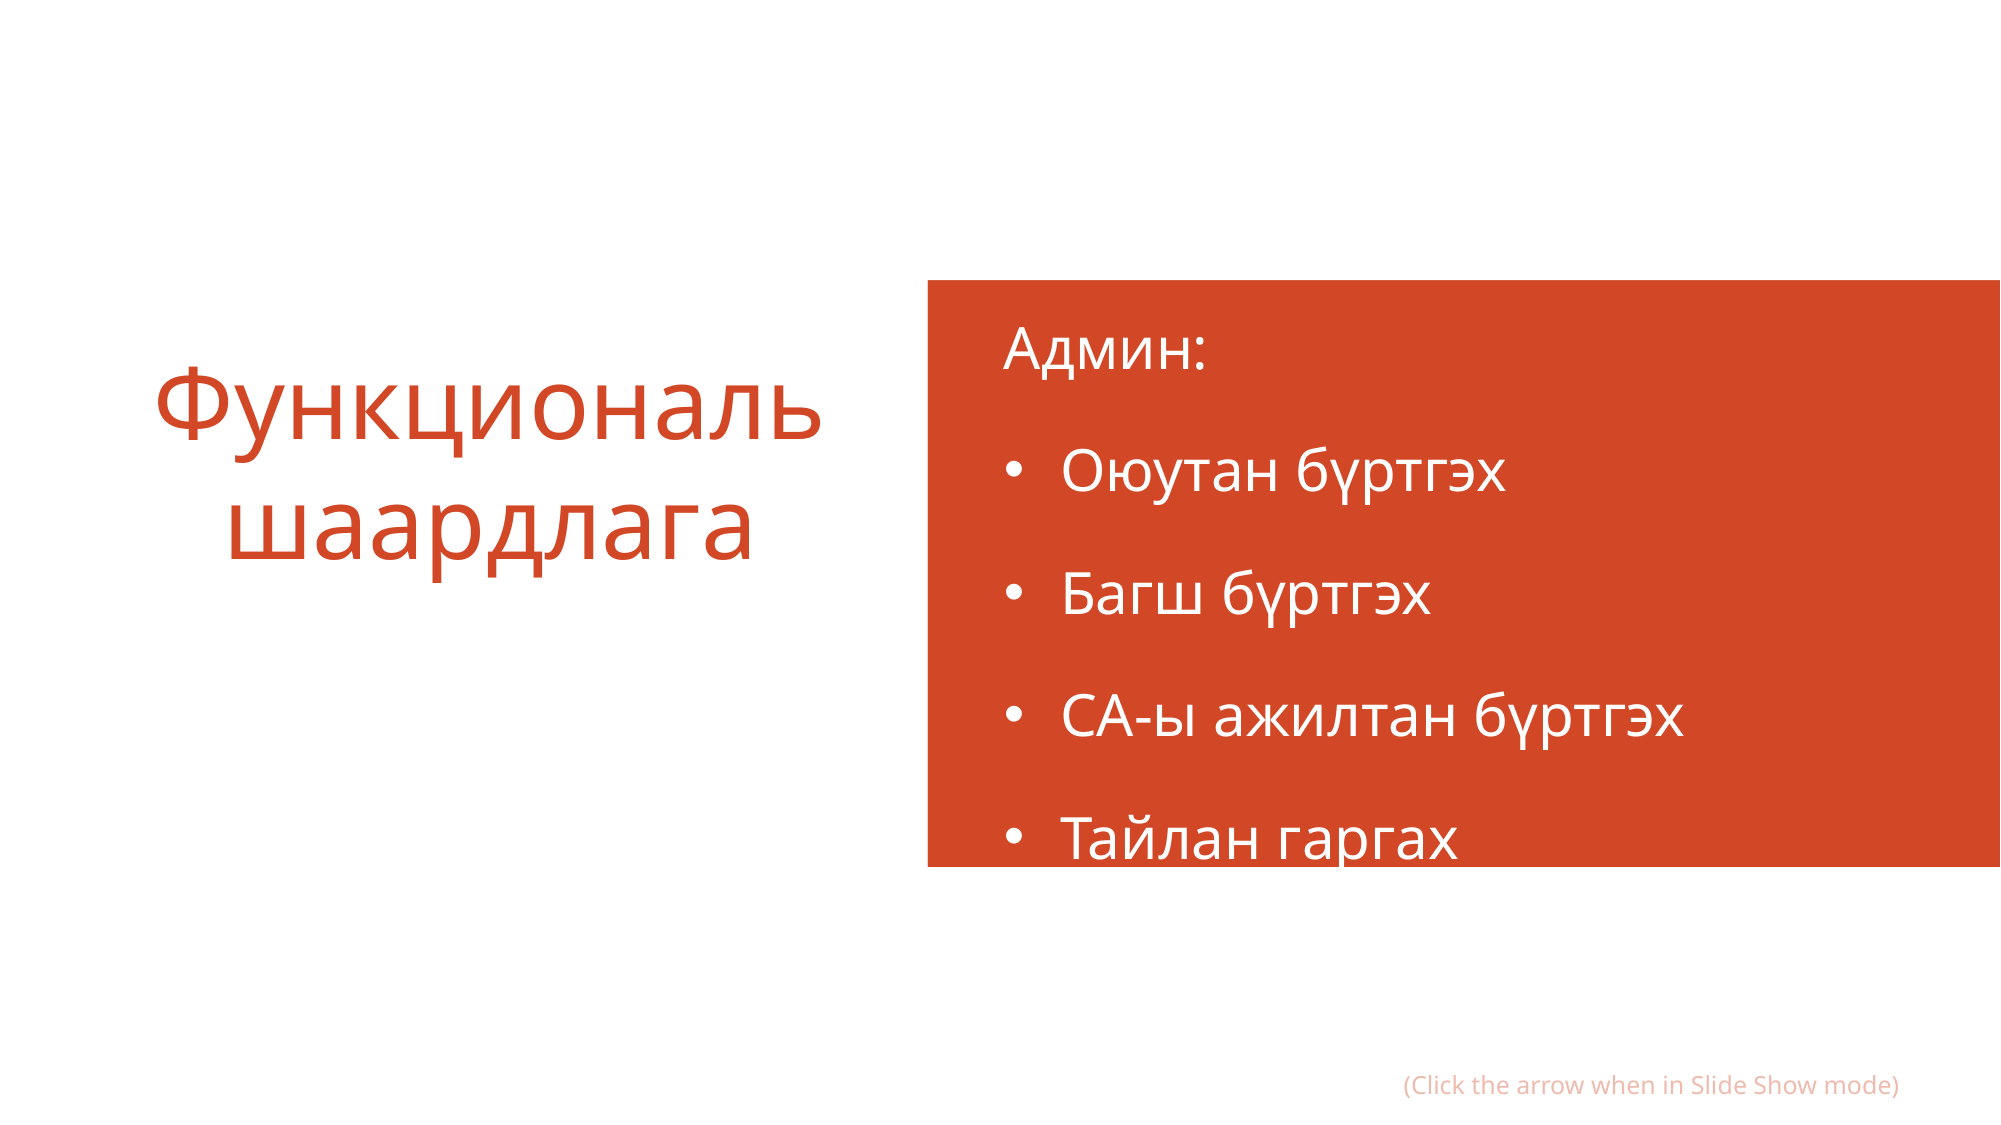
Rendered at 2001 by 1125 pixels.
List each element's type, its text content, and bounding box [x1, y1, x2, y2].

text_box (Click the arrow when in Slide Show mode) [1388, 1062, 1875, 1112]
list Админ: Оюутан бүртгэх Багш бүртгэх СА-ы ажилтан бүртгэх Тайлан гаргах [988, 394, 1951, 753]
title Функциональ шаардлага [120, 279, 861, 639]
